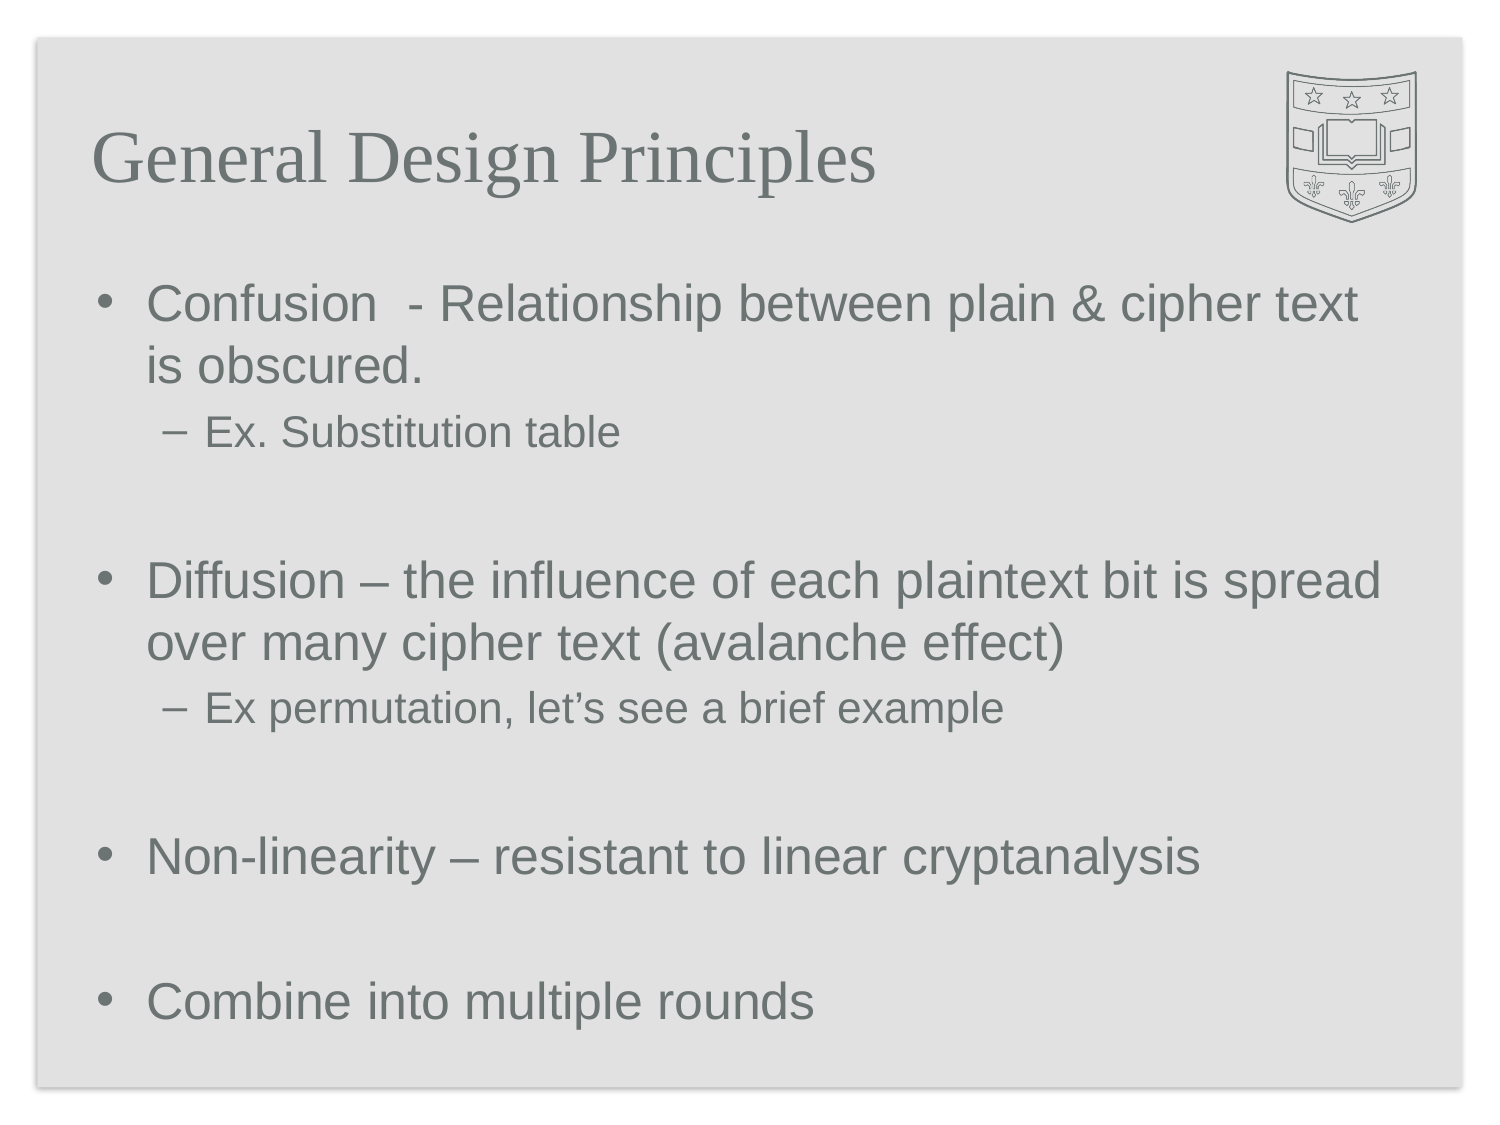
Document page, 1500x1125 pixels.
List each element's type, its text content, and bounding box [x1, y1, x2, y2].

title General Design Principles [76, 71, 1264, 233]
picture [1286, 71, 1417, 223]
list Confusion - Relationship between plain & cipher text is obscured. Ex. Substitution table Diffusion – the influence of each plaintext bit is spread over many cipher text (avalanche effect) Ex permutation, let’s see a brief example Non-linearity – resistant to linear cryptanalysis Combine into multiple rounds [81, 262, 1417, 1047]
